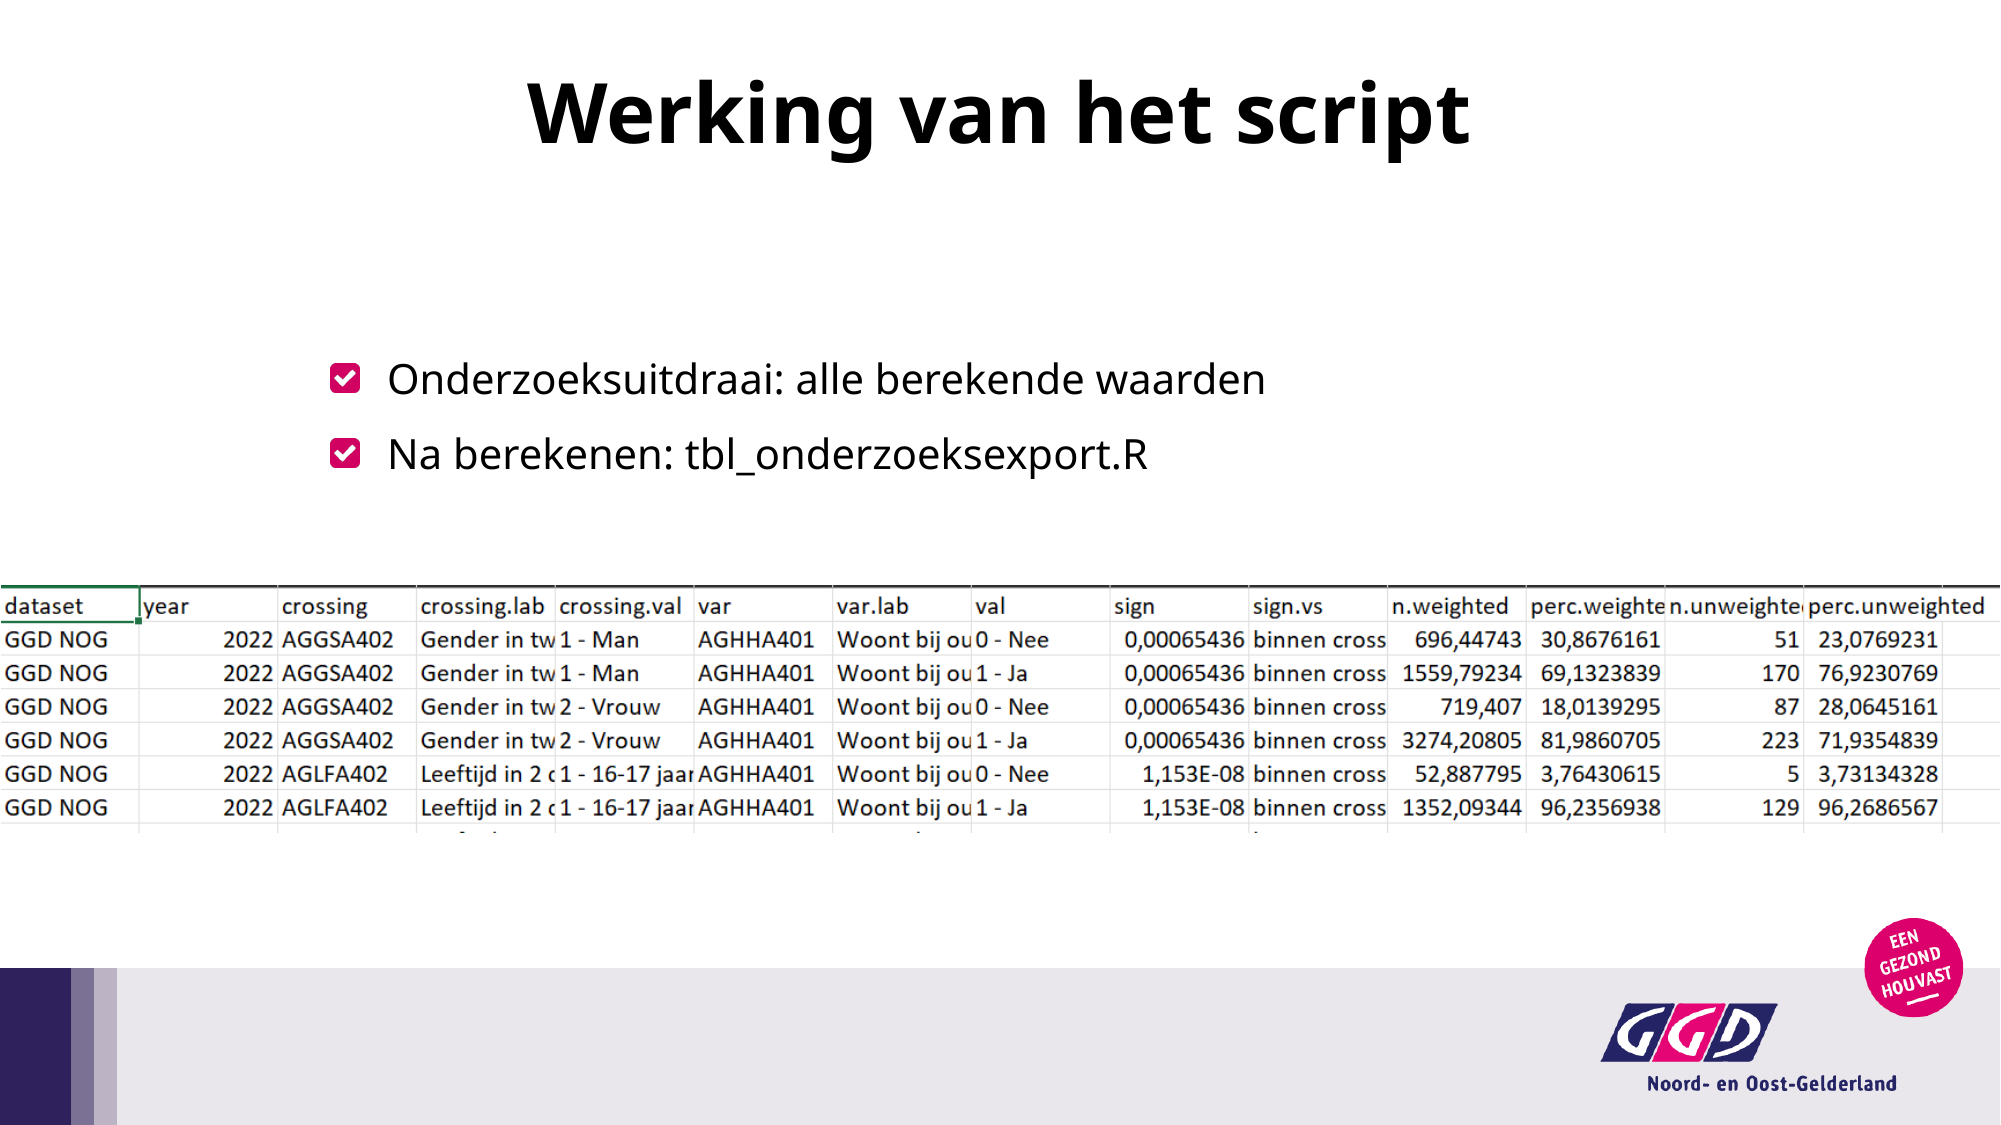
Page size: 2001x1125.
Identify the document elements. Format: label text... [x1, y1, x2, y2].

picture [1, 585, 2000, 833]
text_box Onderzoeksuitdraai: alle berekende waarden Na berekenen: tbl_onderzoeksexport.R [330, 320, 1673, 538]
picture [0, 918, 2000, 1125]
text_box Werking van het script [0, 63, 2000, 145]
picture [330, 438, 360, 468]
picture [330, 363, 360, 393]
